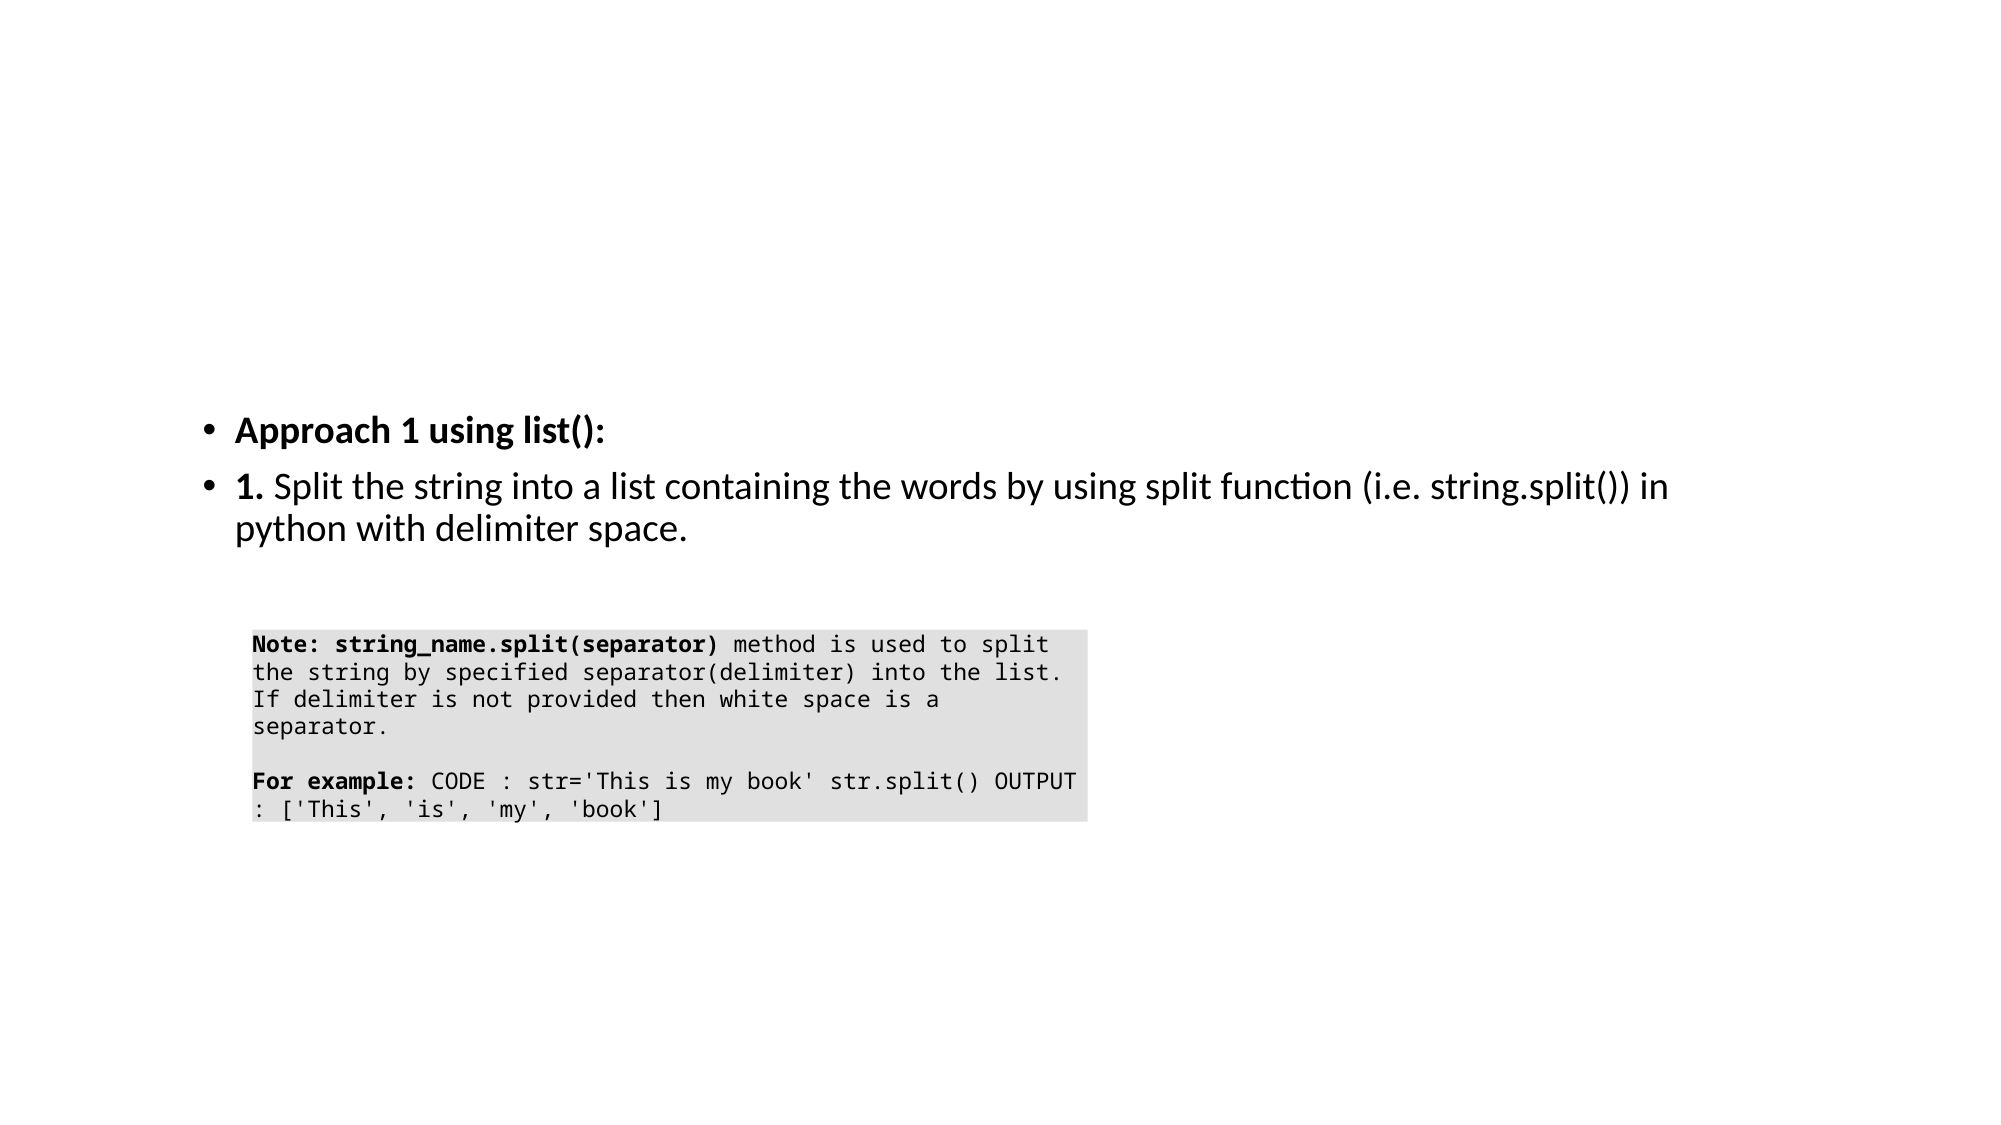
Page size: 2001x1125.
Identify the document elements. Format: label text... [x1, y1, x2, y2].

text_box Note: string_name.split(separator) method is used to split the string by specified separator(delimiter) into the list. If delimiter is not provided then white space is a separator. For example: CODE : str='This is my book' str.split() OUTPUT : ['This', 'is', 'my', 'book'] [252, 629, 1088, 822]
list Approach 1 using list(): 1. Split the string into a list containing the words by using split function (i.e. string.split()) in python with delimiter space. [187, 402, 1785, 560]
